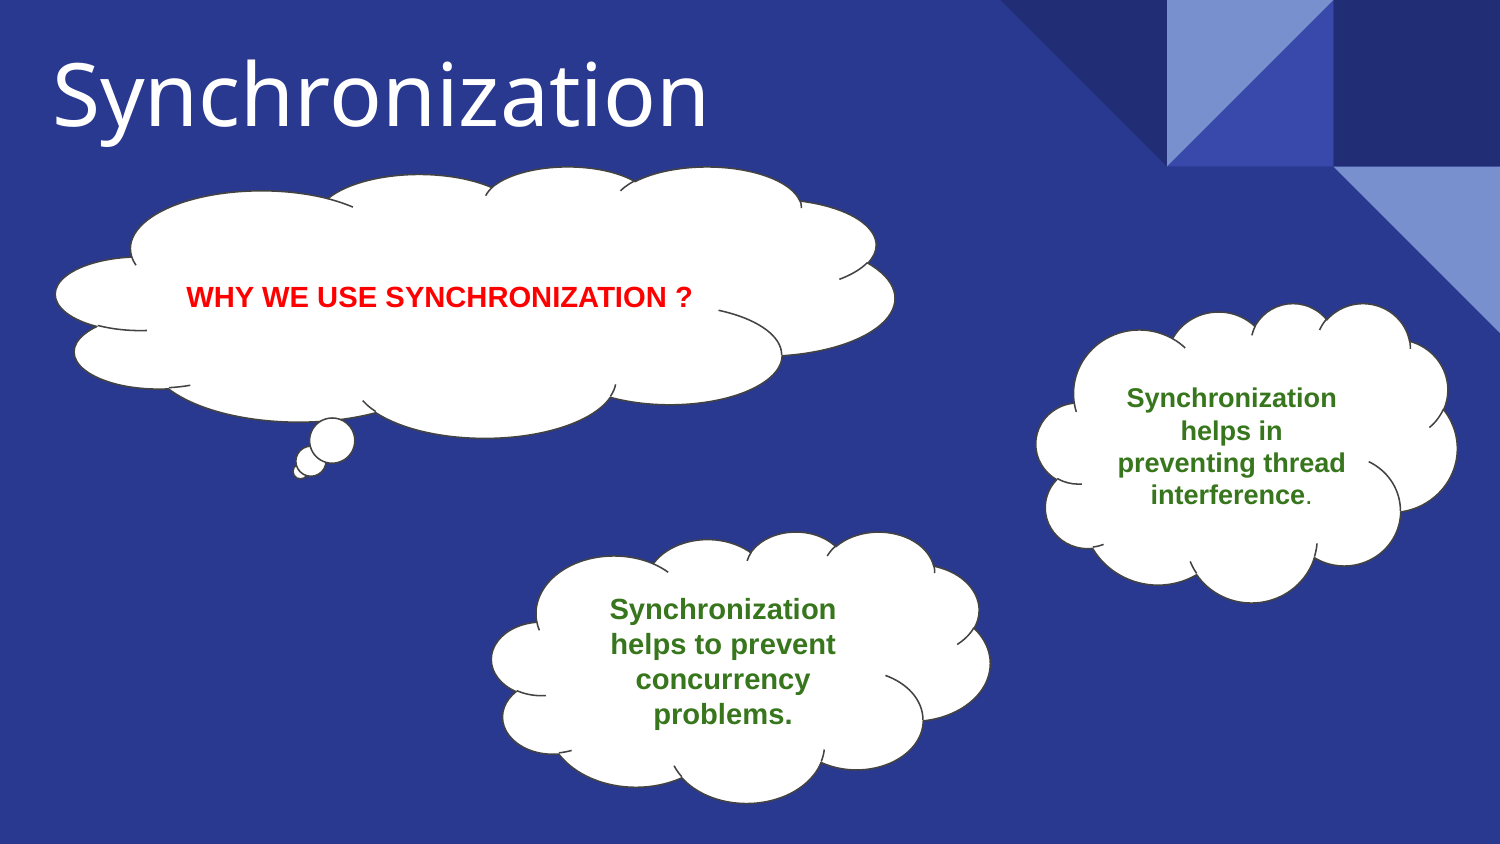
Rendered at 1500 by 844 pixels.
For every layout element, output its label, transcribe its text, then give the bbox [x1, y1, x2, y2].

text_box WHY WE USE SYNCHRONIZATION ? [55, 166, 896, 479]
title Synchronization [37, 22, 1386, 161]
text_box Synchronization helps in preventing thread interference. [1035, 303, 1458, 604]
text_box Synchronization helps to prevent concurrency problems. [491, 532, 991, 804]
